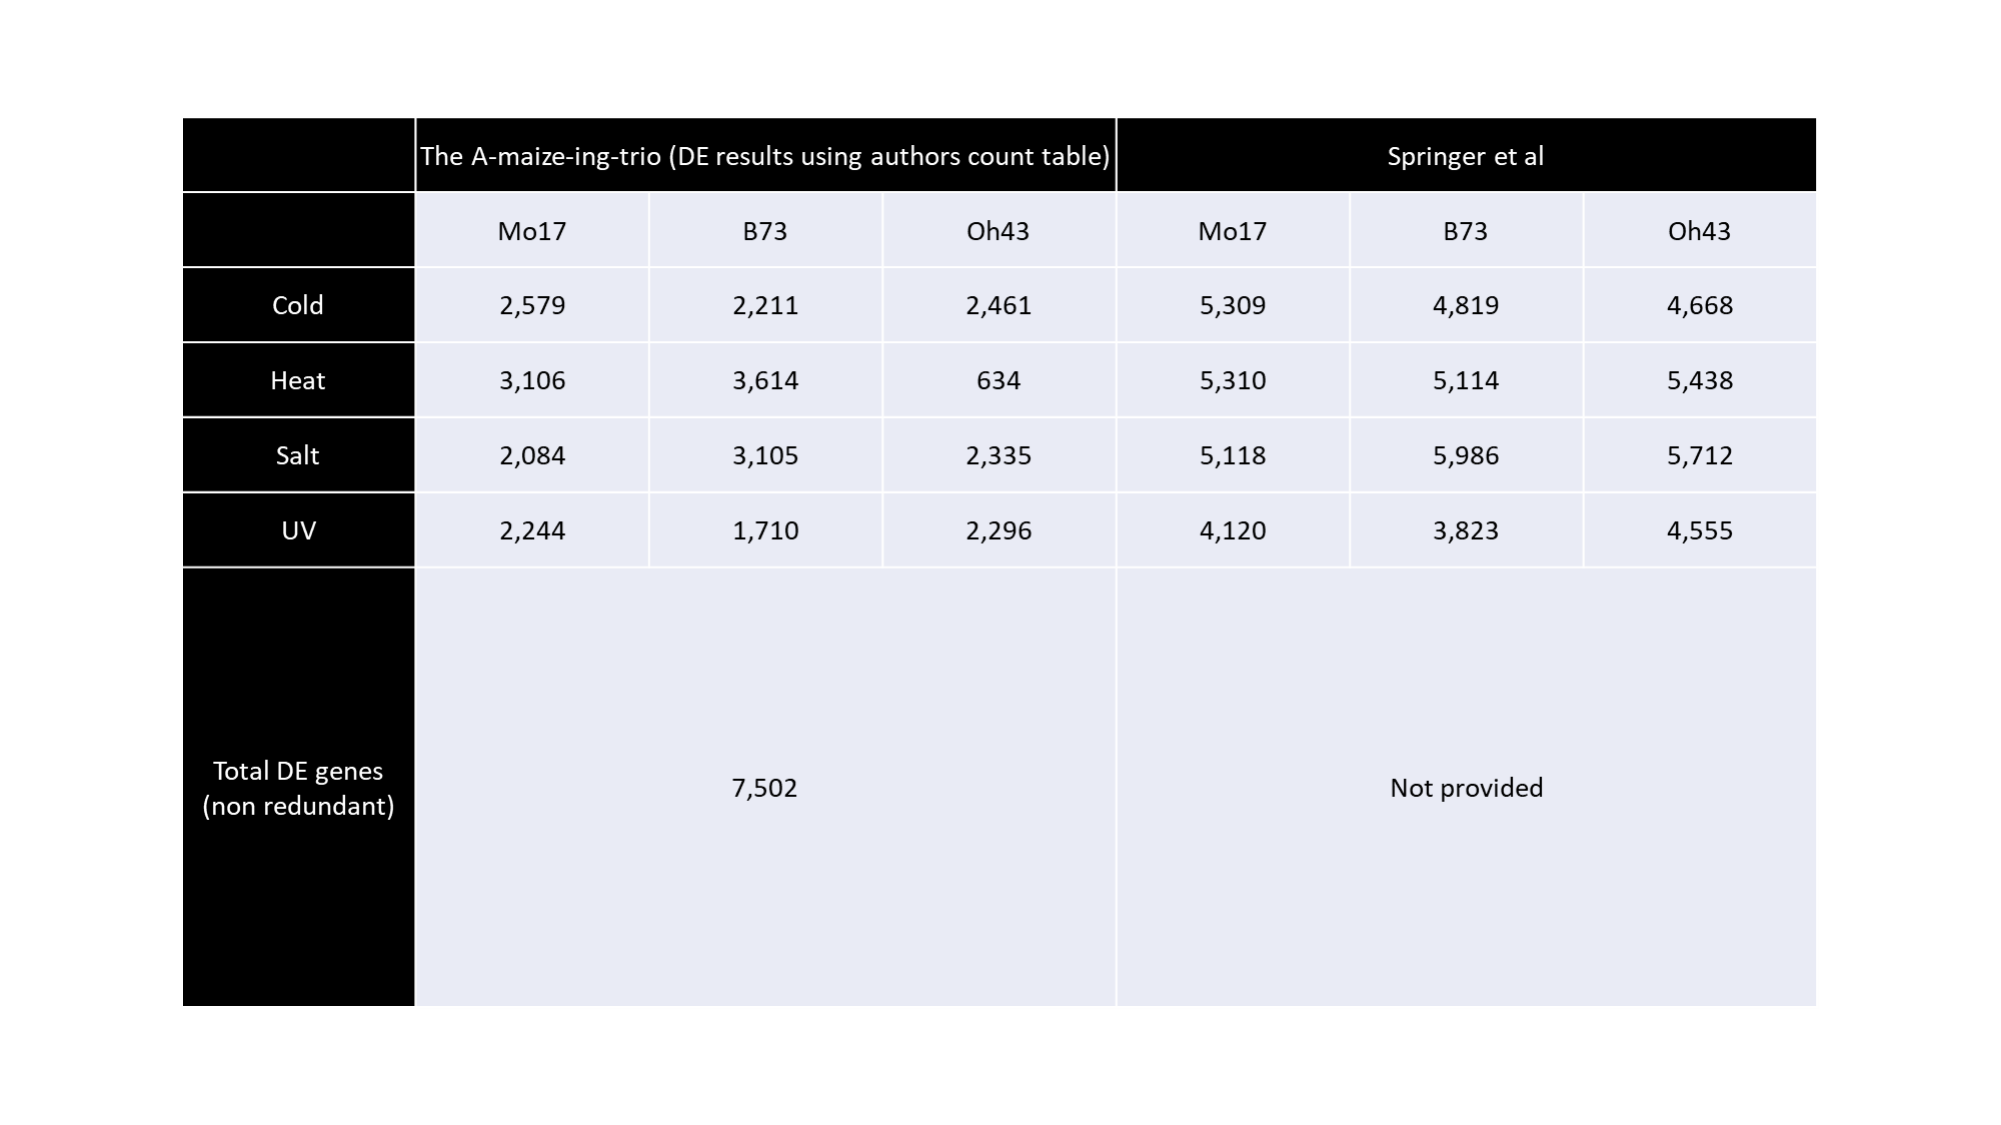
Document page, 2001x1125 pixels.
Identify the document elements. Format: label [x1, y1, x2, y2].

picture [180, 115, 1820, 1010]
